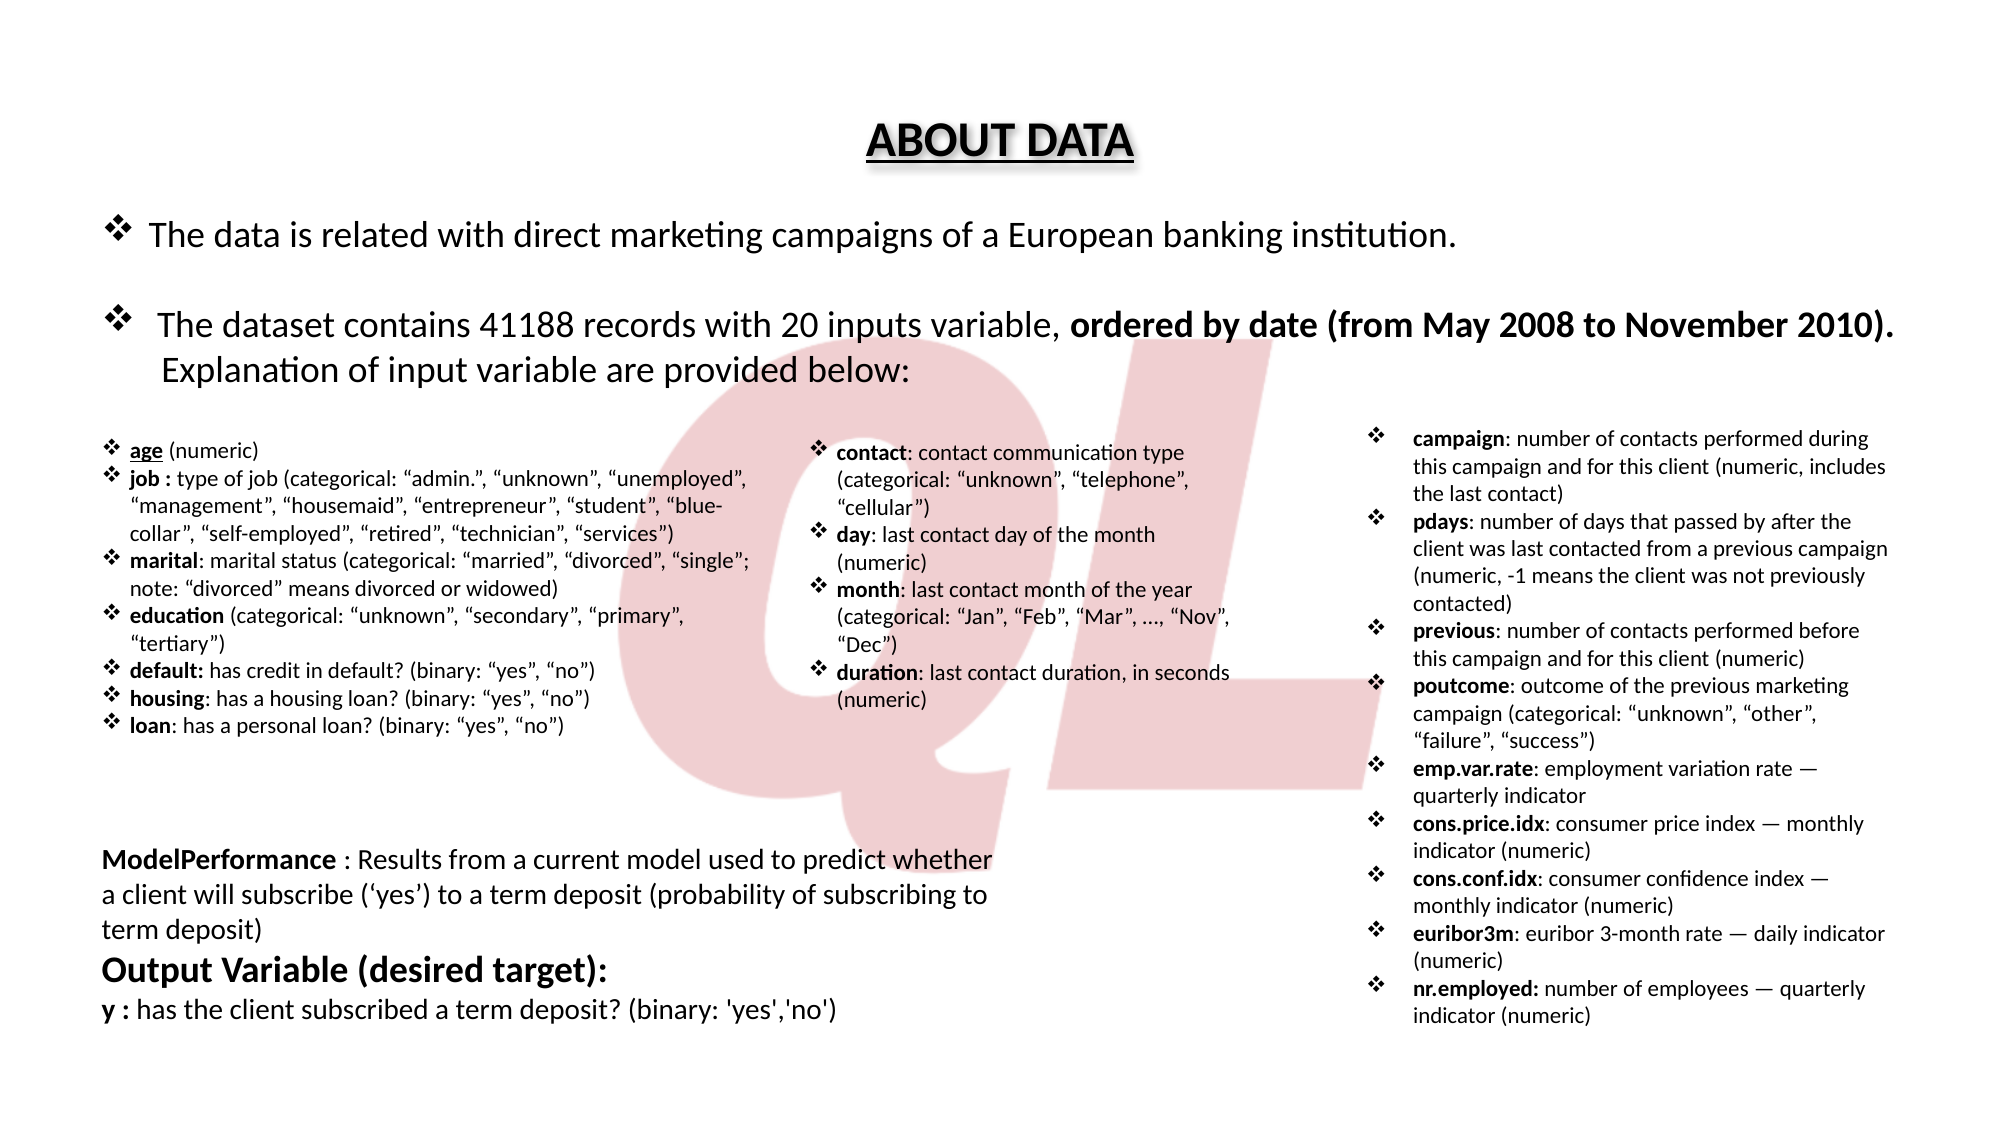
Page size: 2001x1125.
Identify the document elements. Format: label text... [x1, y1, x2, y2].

picture [611, 232, 1389, 892]
text_box age (numeric) job : type of job (categorical: “admin.”, “unknown”, “unemployed”, “management”, “housemaid”, “entrepreneur”, “student”, “blue-collar”, “self-employed”, “retired”, “technician”, “services”) marital: marital status (categorical: “married”, “divorced”, “single”; note: “divorced” means divorced or widowed) education (categorical: “unknown”, “secondary”, “primary”, “tertiary”) default: has credit in default? (binary: “yes”, “no”) housing: has a housing loan? (binary: “yes”, “no”) loan: has a personal loan? (binary: “yes”, “no”) [86, 428, 611, 746]
text_box campaign: number of contacts performed during this campaign and for this client (numeric, includes the last contact) pdays: number of days that passed by after the client was last contacted from a previous campaign (numeric, -1 means the client was not previously contacted) previous: number of contacts performed before this campaign and for this client (numeric) poutcome: outcome of the previous marketing campaign (categorical: “unknown”, “other”, “failure”, “success”) emp.var.rate: employment variation rate — quarterly indicator cons.price.idx: consumer price index — monthly indicator (numeric) cons.conf.idx: consumer confidence index — monthly indicator (numeric) euribor3m: euribor 3-month rate — daily indicator (numeric) nr.employed: number of employees — quarterly indicator (numeric) [1351, 416, 1913, 1036]
text_box The data is related with direct marketing campaigns of a European banking institution. The dataset contains 41188 records with 20 inputs variable, ordered by date (from May 2008 to November 2010). Explanation of input variable are provided below: [86, 202, 1913, 398]
text_box ABOUT DATA [773, 98, 1227, 174]
text_box ModelPerformance : Results from a current model used to predict whether a client will subscribe (‘yes’) to a term deposit (probability of subscribing to term deposit) Output Variable (desired target): y : has the client subscribed a term deposit? (binary: 'yes','no') [86, 833, 1029, 1033]
